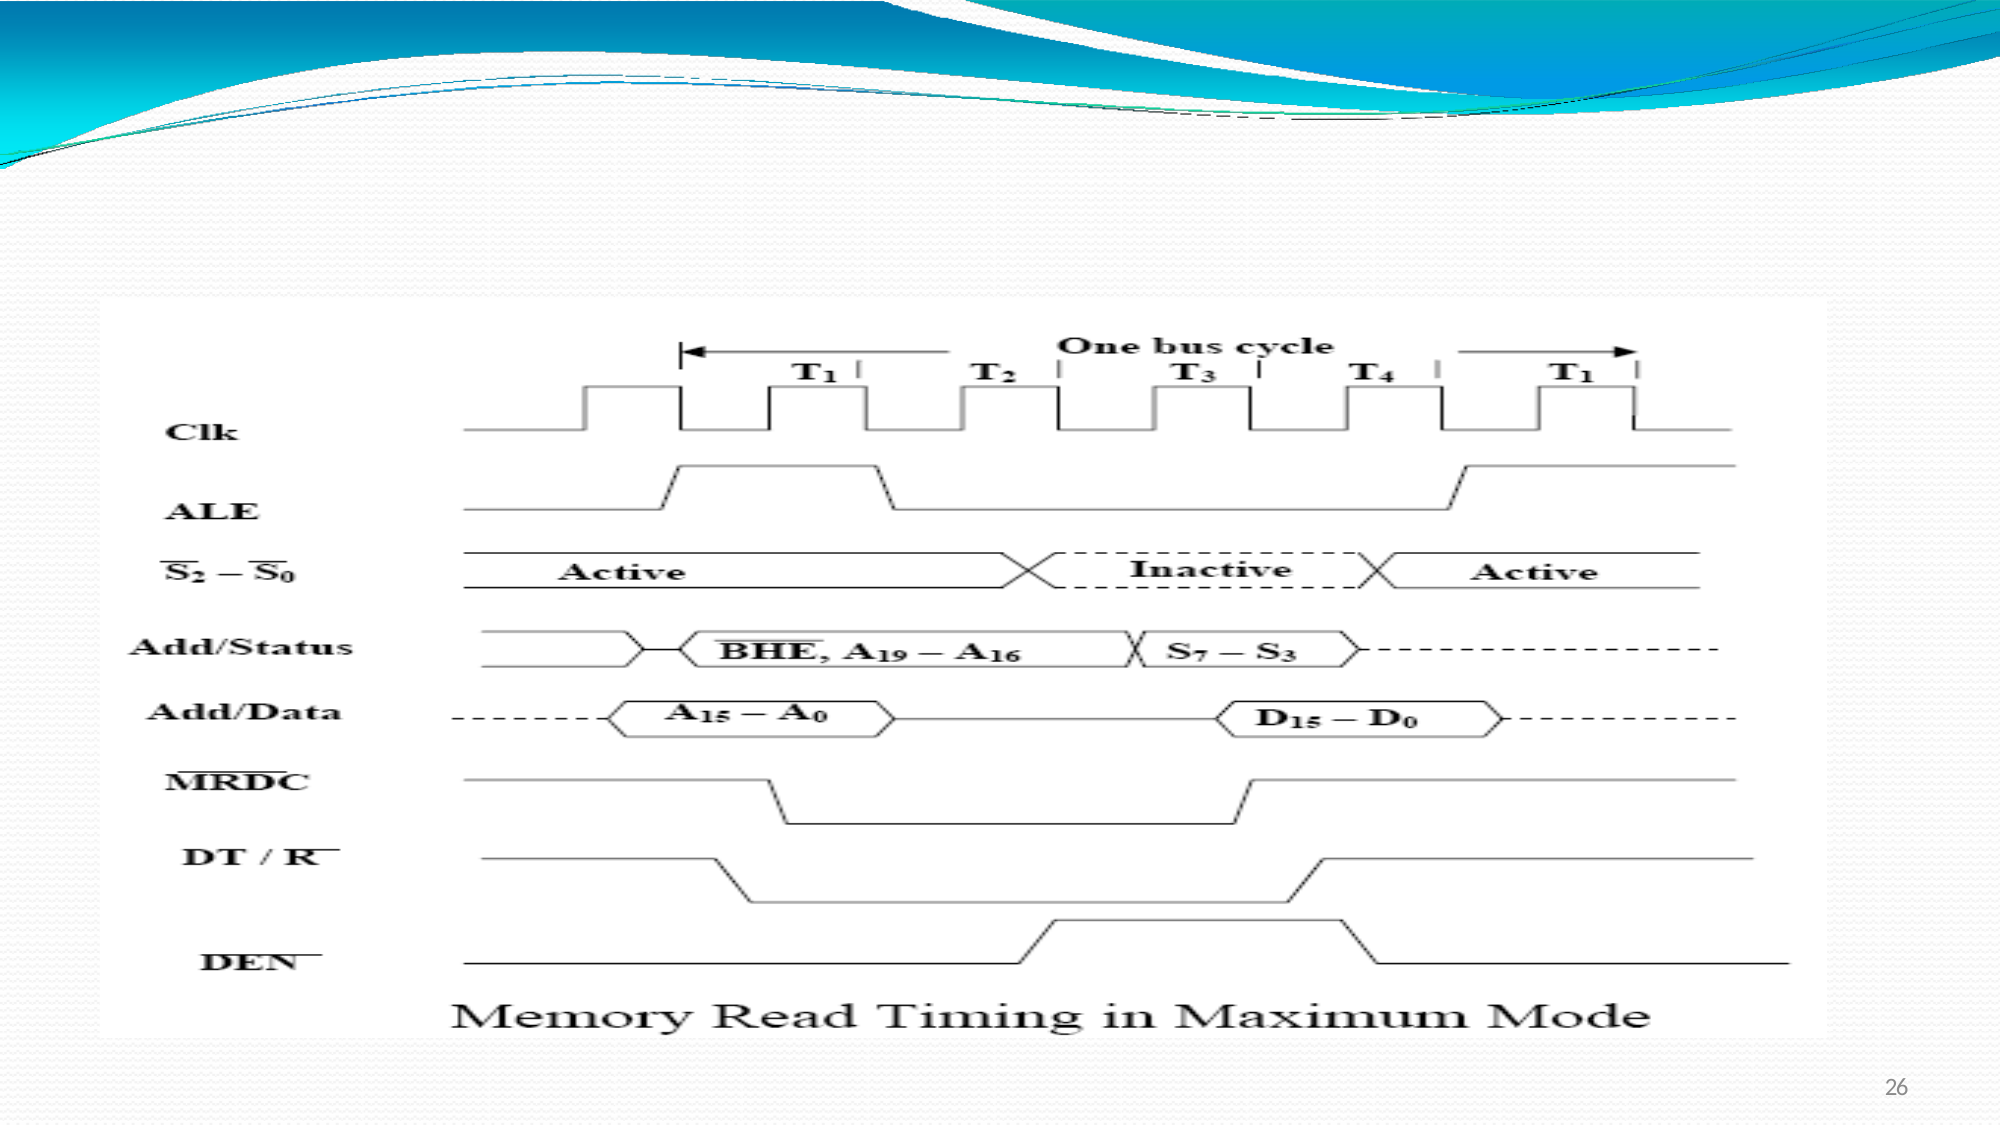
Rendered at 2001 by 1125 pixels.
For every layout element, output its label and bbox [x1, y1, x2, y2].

text_box [0, 0, 2000, 1125]
